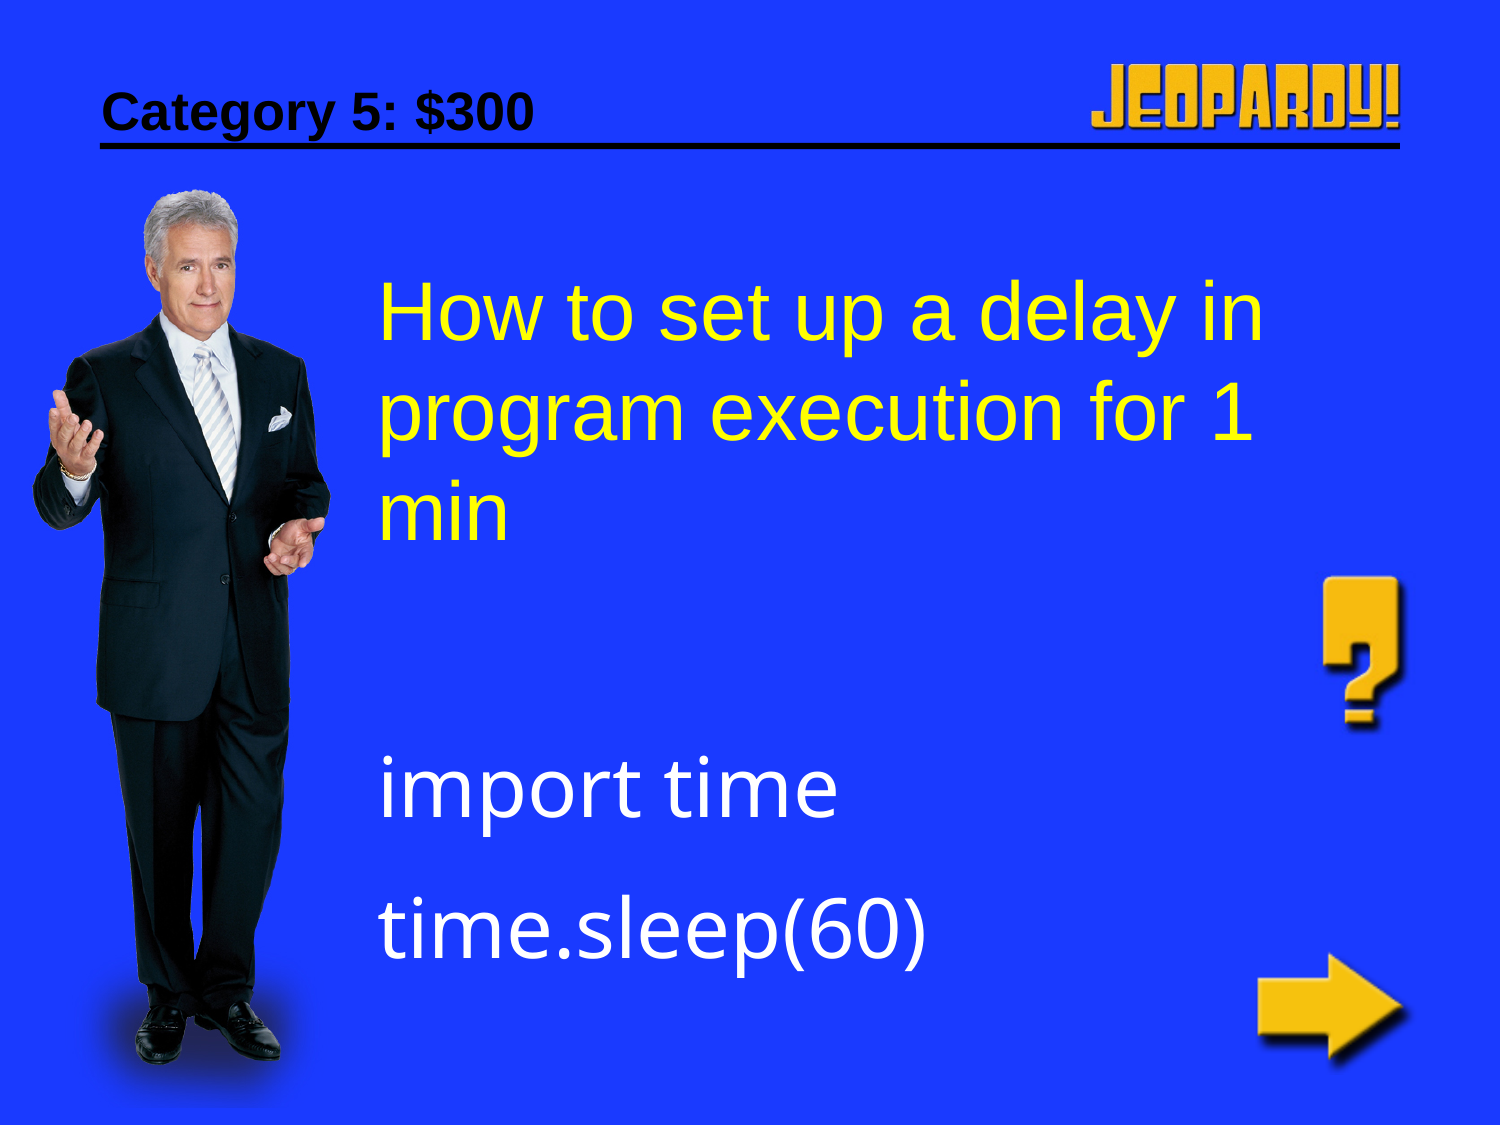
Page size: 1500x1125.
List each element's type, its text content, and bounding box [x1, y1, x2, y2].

picture [14, 167, 349, 1118]
title Category 5: $300 [86, 52, 1051, 166]
picture [1302, 571, 1426, 738]
picture [1237, 942, 1426, 1076]
text_box import time time.sleep(60) [362, 726, 1288, 1009]
text_box How to set up a delay in program execution for 1 min [362, 249, 1425, 675]
picture [1089, 59, 1403, 135]
